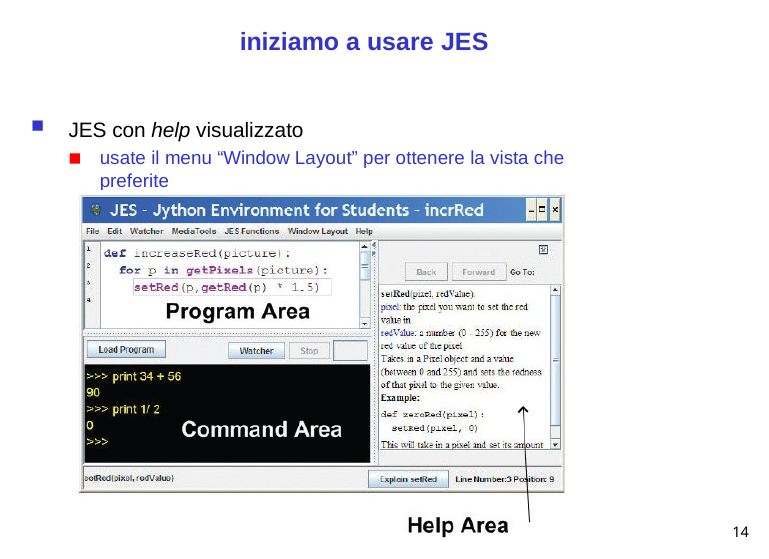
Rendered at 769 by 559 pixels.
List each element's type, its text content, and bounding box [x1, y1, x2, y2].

text_box JES con help visualizzato usate il menu “Window Layout” per ottenere la vista che preferite [28, 109, 639, 191]
text_box [75, 190, 565, 541]
title iniziamo a usare JES [237, 23, 491, 119]
text_box 14 [730, 520, 750, 541]
